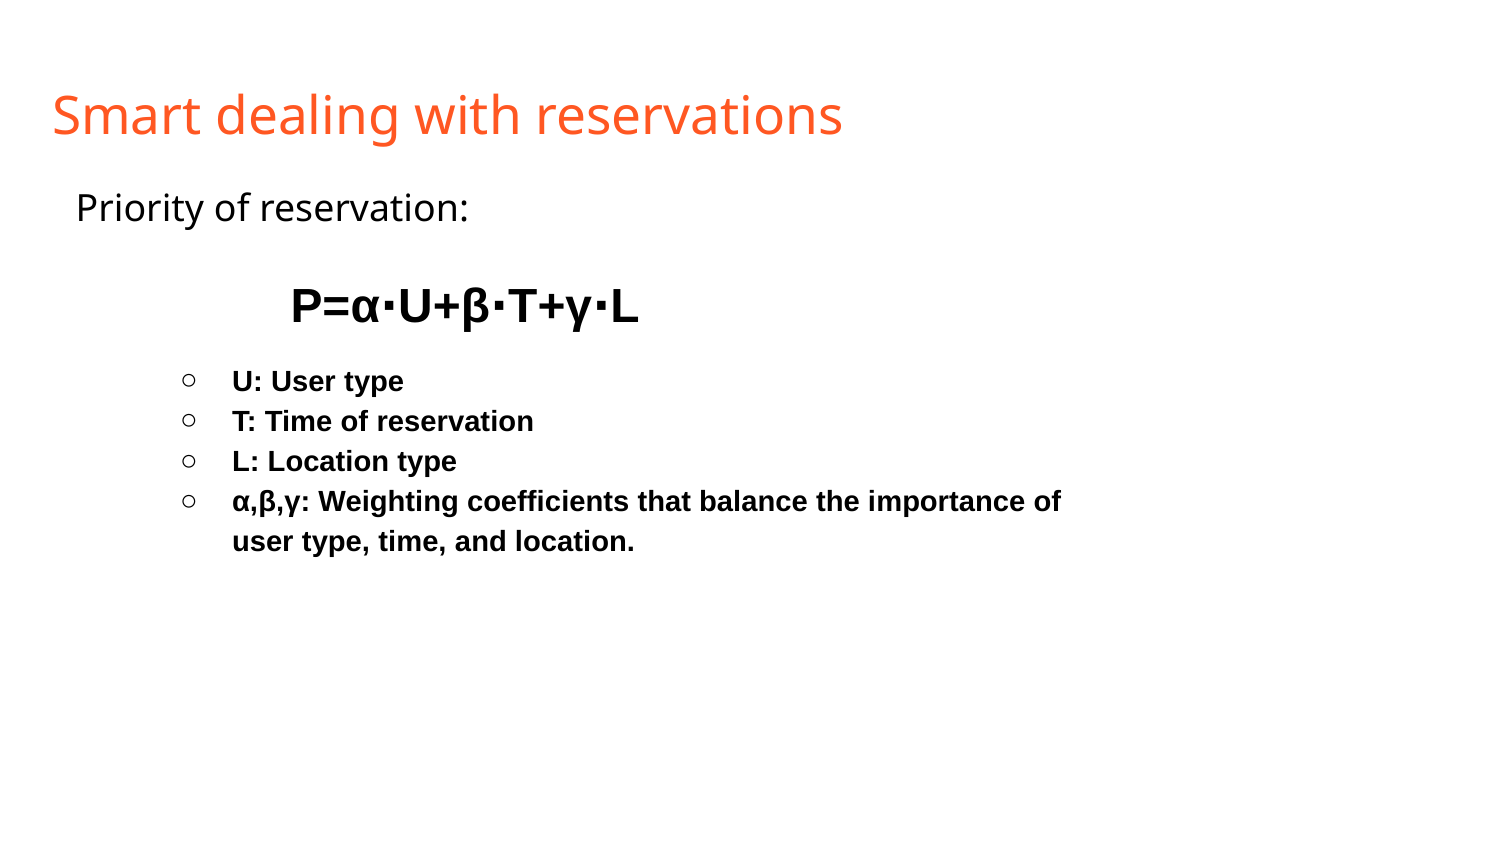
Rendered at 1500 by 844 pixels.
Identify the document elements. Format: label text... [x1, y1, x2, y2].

text_box P=α⋅U+β⋅T+γ⋅L U: User type T: Time of reservation L: Location type α,β,γ: Weighting coefficients that balance the importance of user type, time, and location. [143, 250, 1147, 630]
text_box Priority of reservation: [60, 168, 1376, 470]
title Smart dealing with reservations [37, 66, 1436, 161]
